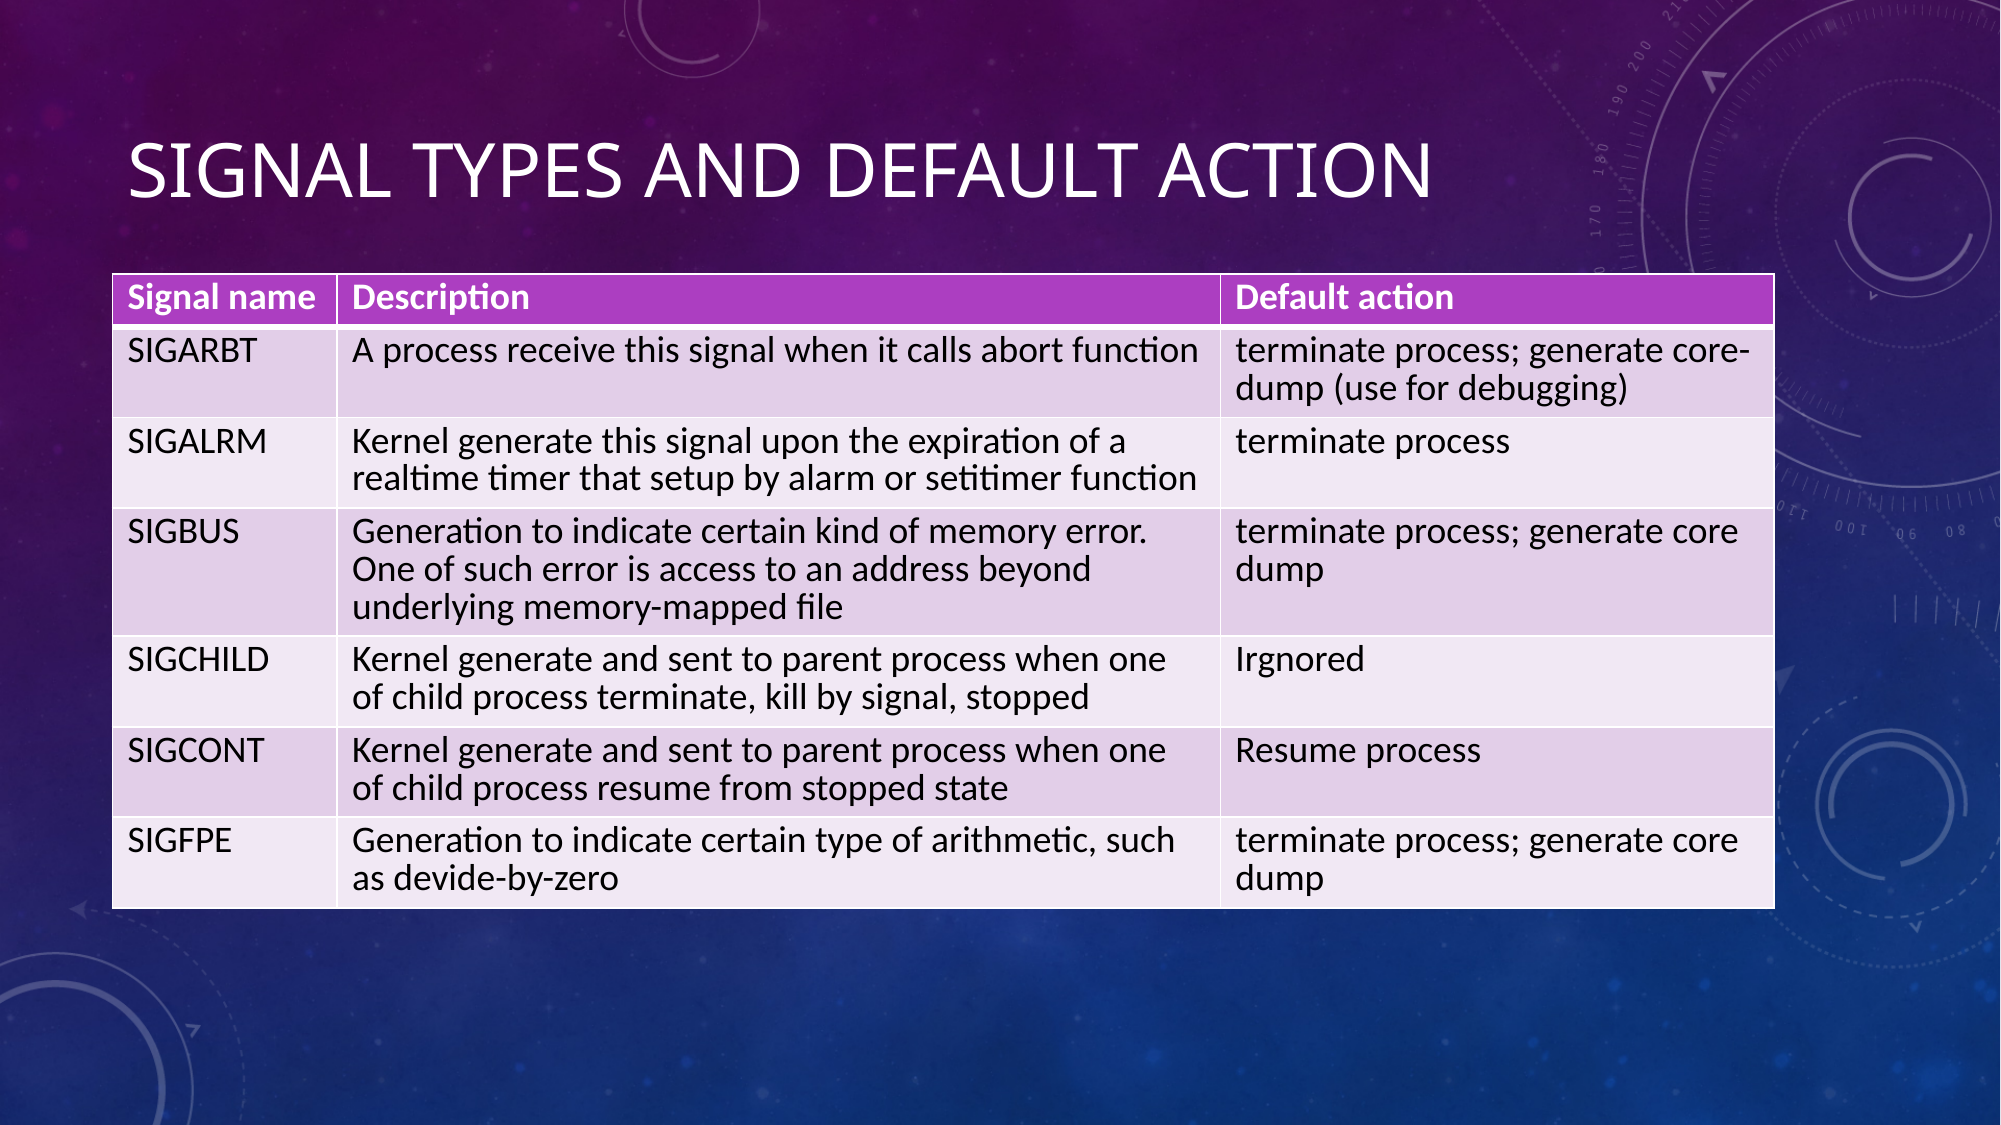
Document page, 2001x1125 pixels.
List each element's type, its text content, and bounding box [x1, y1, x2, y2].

table_cell SIGFPE [113, 818, 336, 907]
table_cell SIGBUS [113, 509, 336, 635]
table_header Default action [1221, 275, 1773, 324]
table_cell terminate process [1221, 418, 1773, 507]
table_cell SIGALRM [113, 418, 336, 507]
table_cell Kernel generate and sent to parent process when one of child process terminate, kill by signal, stopped [338, 637, 1220, 726]
table_cell Generation to indicate certain kind of memory error. One of such error is access to an address beyond underlying memory-mapped file [338, 509, 1220, 635]
table_header Description [338, 275, 1220, 324]
table_cell A process receive this signal when it calls abort function [338, 330, 1220, 417]
table_cell Kernel generate this signal upon the expiration of a realtime timer that setup by alarm or setitimer function [338, 418, 1220, 507]
title Signal types and default action [112, 99, 1775, 236]
table_cell terminate process; generate core dump [1221, 818, 1773, 907]
table_cell Irgnored [1221, 637, 1773, 726]
table_cell Kernel generate and sent to parent process when one of child process resume from stopped state [338, 728, 1220, 816]
table_cell SIGARBT [113, 330, 336, 417]
table_cell SIGCHILD [113, 637, 336, 726]
picture [0, 0, 2001, 1125]
table_cell SIGCONT [113, 728, 336, 816]
table_cell terminate process; generate core dump [1221, 509, 1773, 635]
table_cell Resume process [1221, 728, 1773, 816]
table_header Signal name [113, 275, 336, 324]
table_cell terminate process; generate core-dump (use for debugging) [1221, 330, 1773, 417]
table_cell Generation to indicate certain type of arithmetic, such as devide-by-zero [338, 818, 1220, 907]
